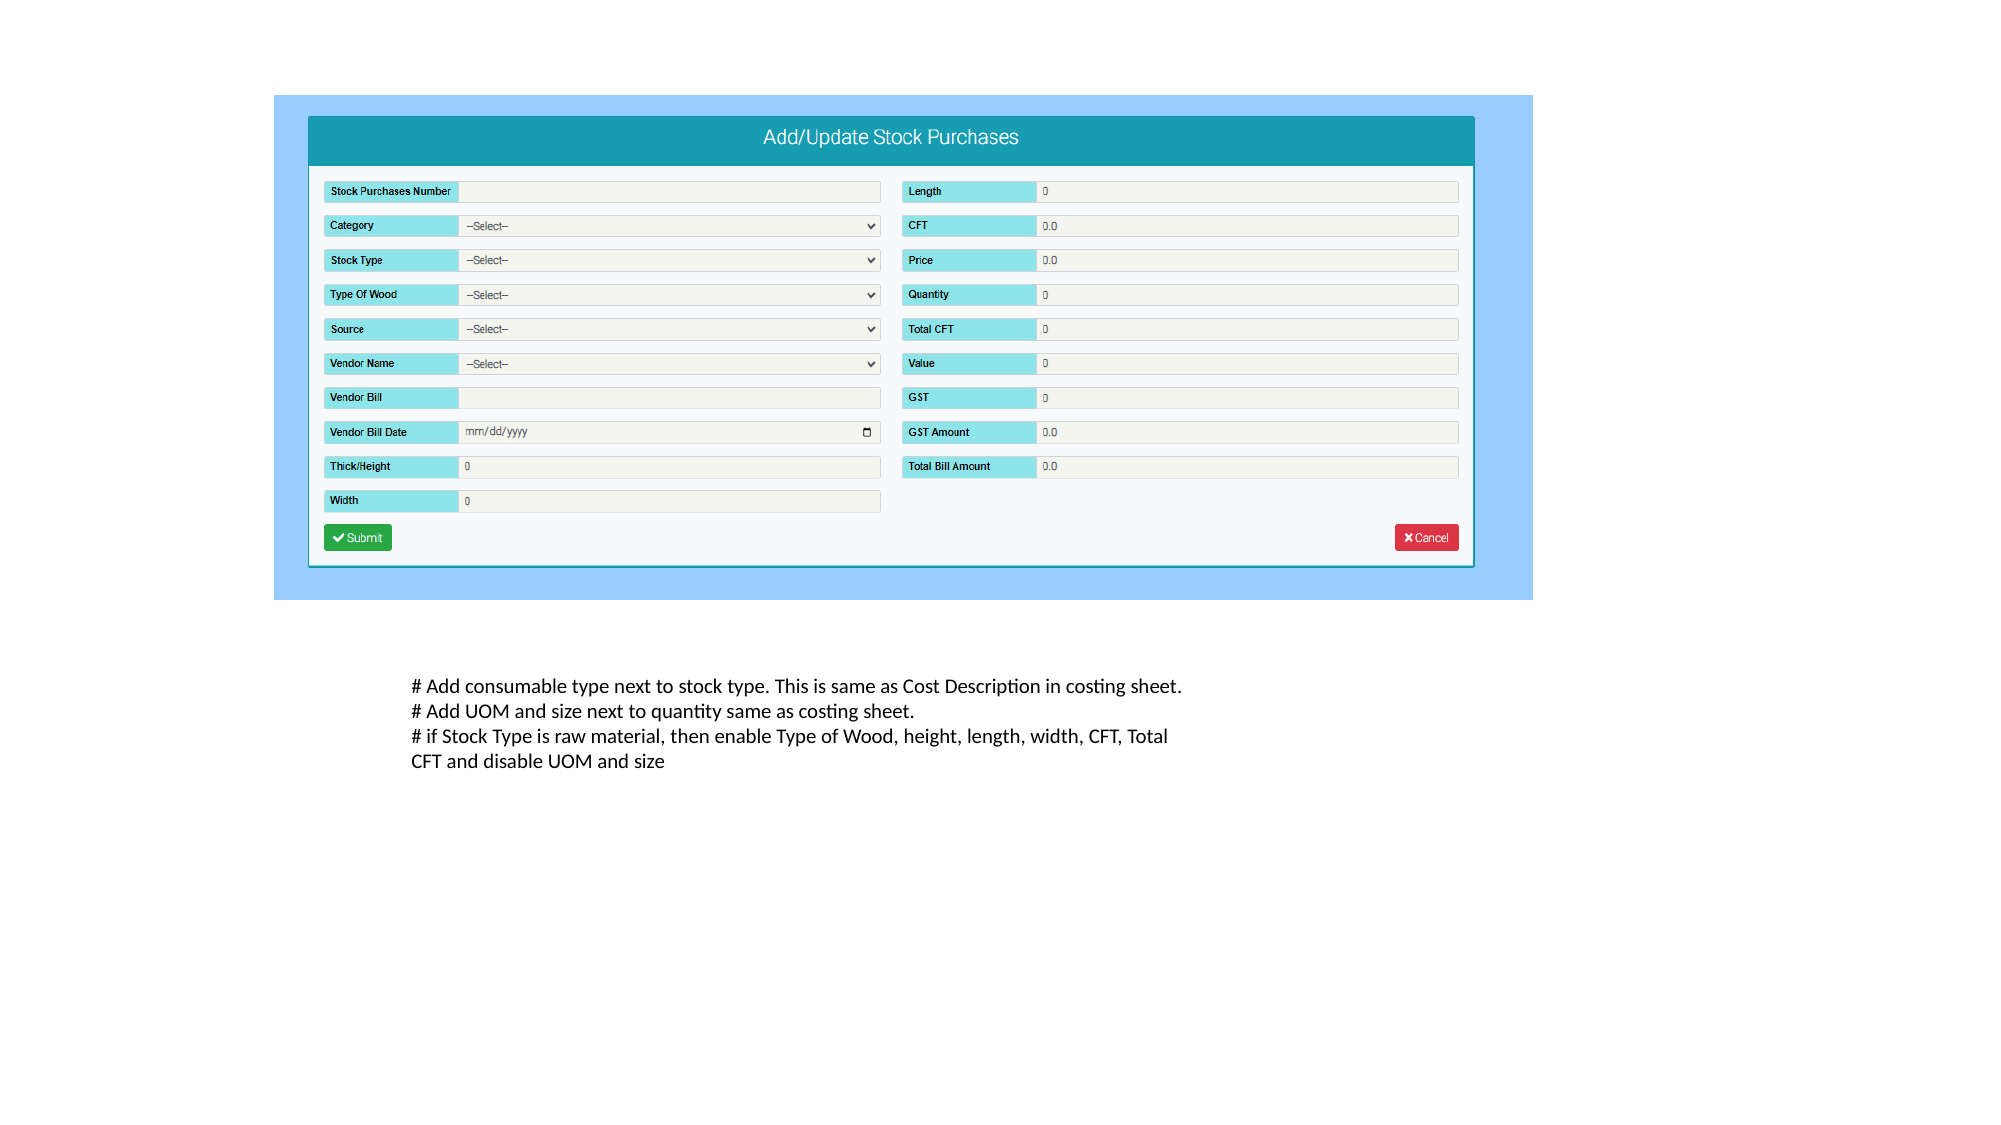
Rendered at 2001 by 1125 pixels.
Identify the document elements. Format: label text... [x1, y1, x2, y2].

picture [274, 95, 1533, 600]
text_box # Add consumable type next to stock type. This is same as Cost Description in costing sheet. # Add UOM and size next to quantity same as costing sheet. # if Stock Type is raw material, then enable Type of Wood, height, length, width, CFT, Total CFT and disable UOM and size [396, 665, 1208, 781]
